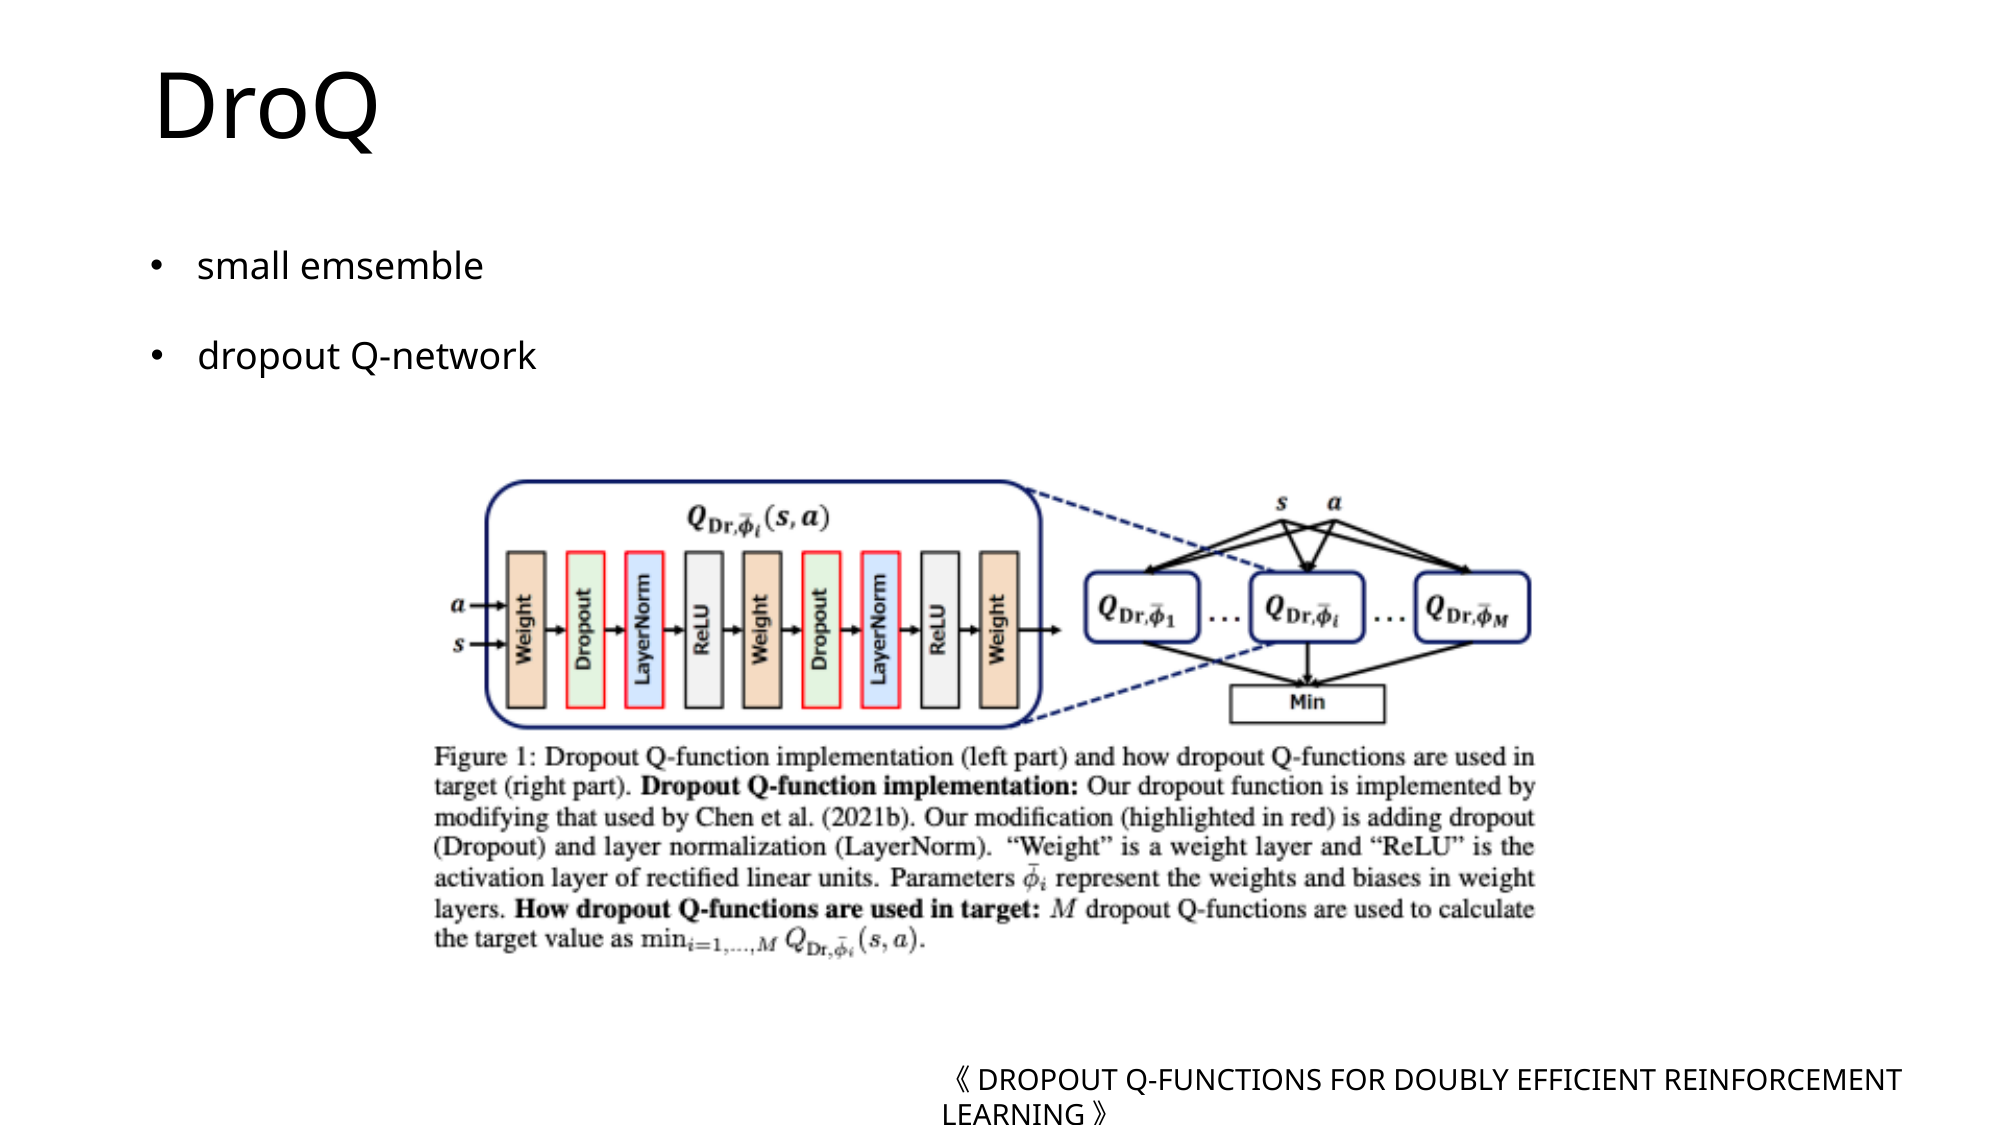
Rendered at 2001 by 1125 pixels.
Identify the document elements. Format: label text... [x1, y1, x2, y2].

picture [385, 432, 1561, 985]
text_box dropout Q-network [135, 324, 552, 385]
text_box small emsemble [135, 234, 500, 295]
title DroQ [137, 0, 1863, 218]
text_box 《DROPOUT Q-FUNCTIONS FOR DOUBLY EFFICIENT REINFORCEMENT LEARNING》 [926, 1053, 1976, 1125]
